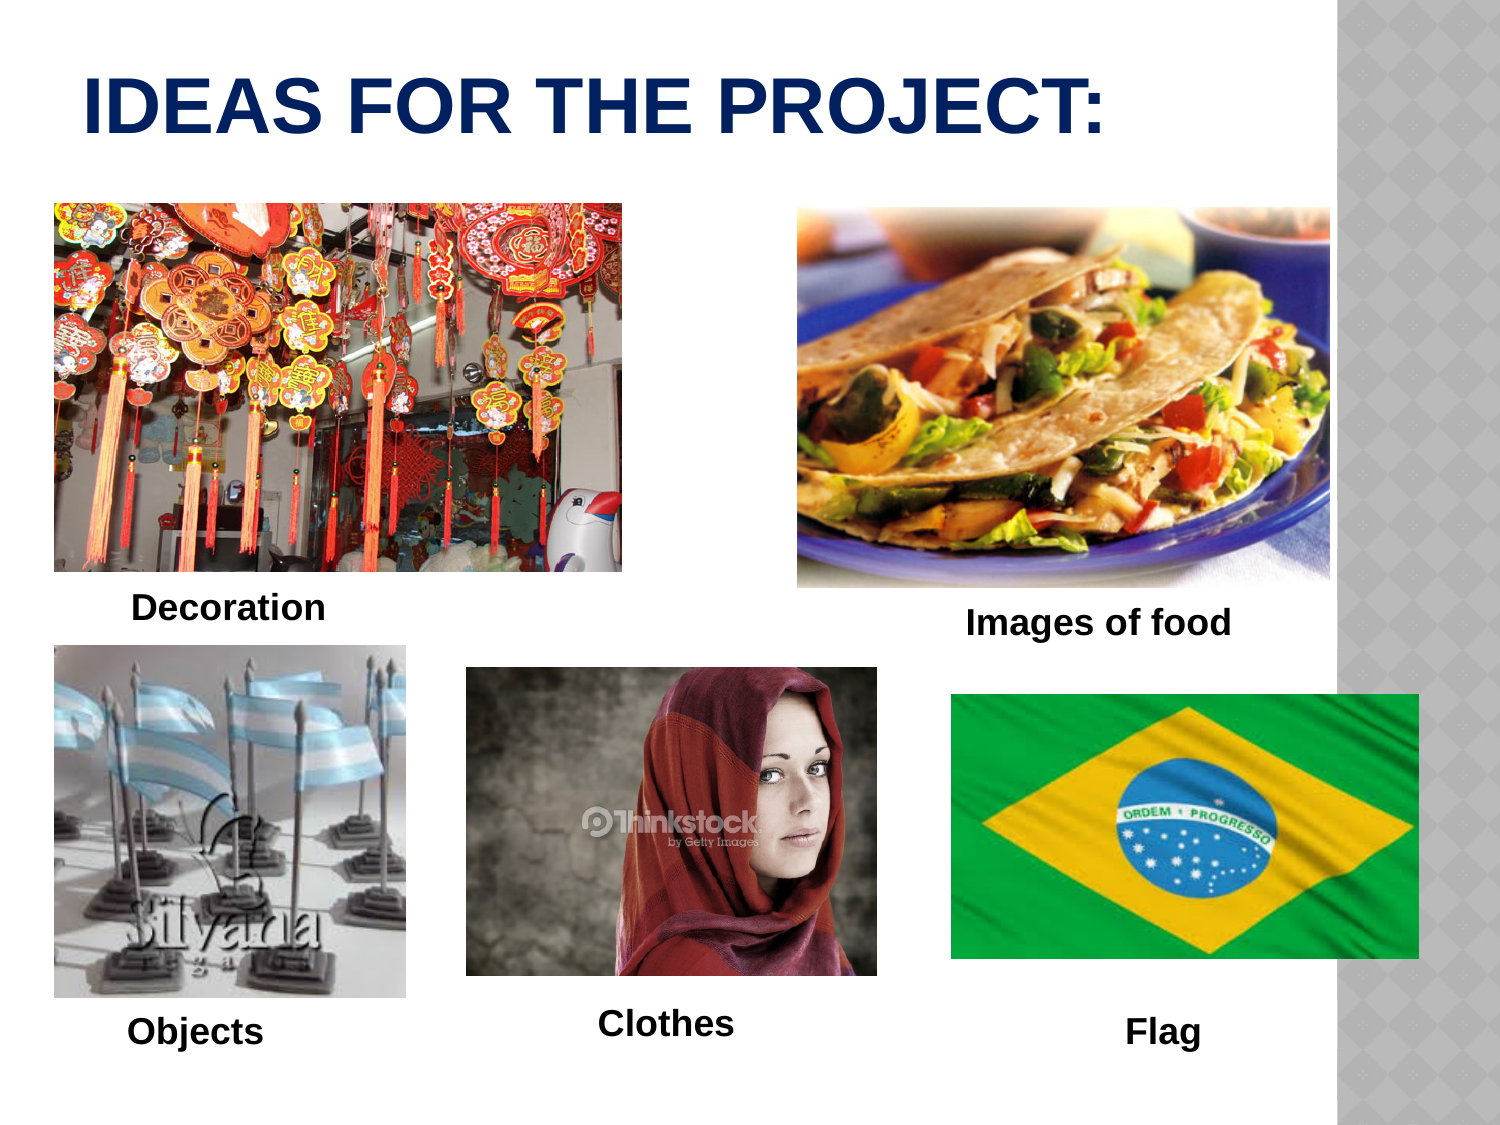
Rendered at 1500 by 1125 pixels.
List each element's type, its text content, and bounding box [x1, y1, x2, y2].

picture [950, 694, 1419, 960]
text_box Images of food [950, 598, 1270, 650]
picture [54, 645, 407, 998]
picture [796, 206, 1331, 589]
text_box Objects [112, 1007, 302, 1105]
text_box Decoration [115, 582, 345, 635]
title Ideas for the project: [75, 52, 1263, 149]
text_box Clothes [582, 991, 761, 1052]
picture [54, 203, 622, 573]
text_box Flag [1110, 999, 1247, 1060]
picture [465, 667, 878, 977]
